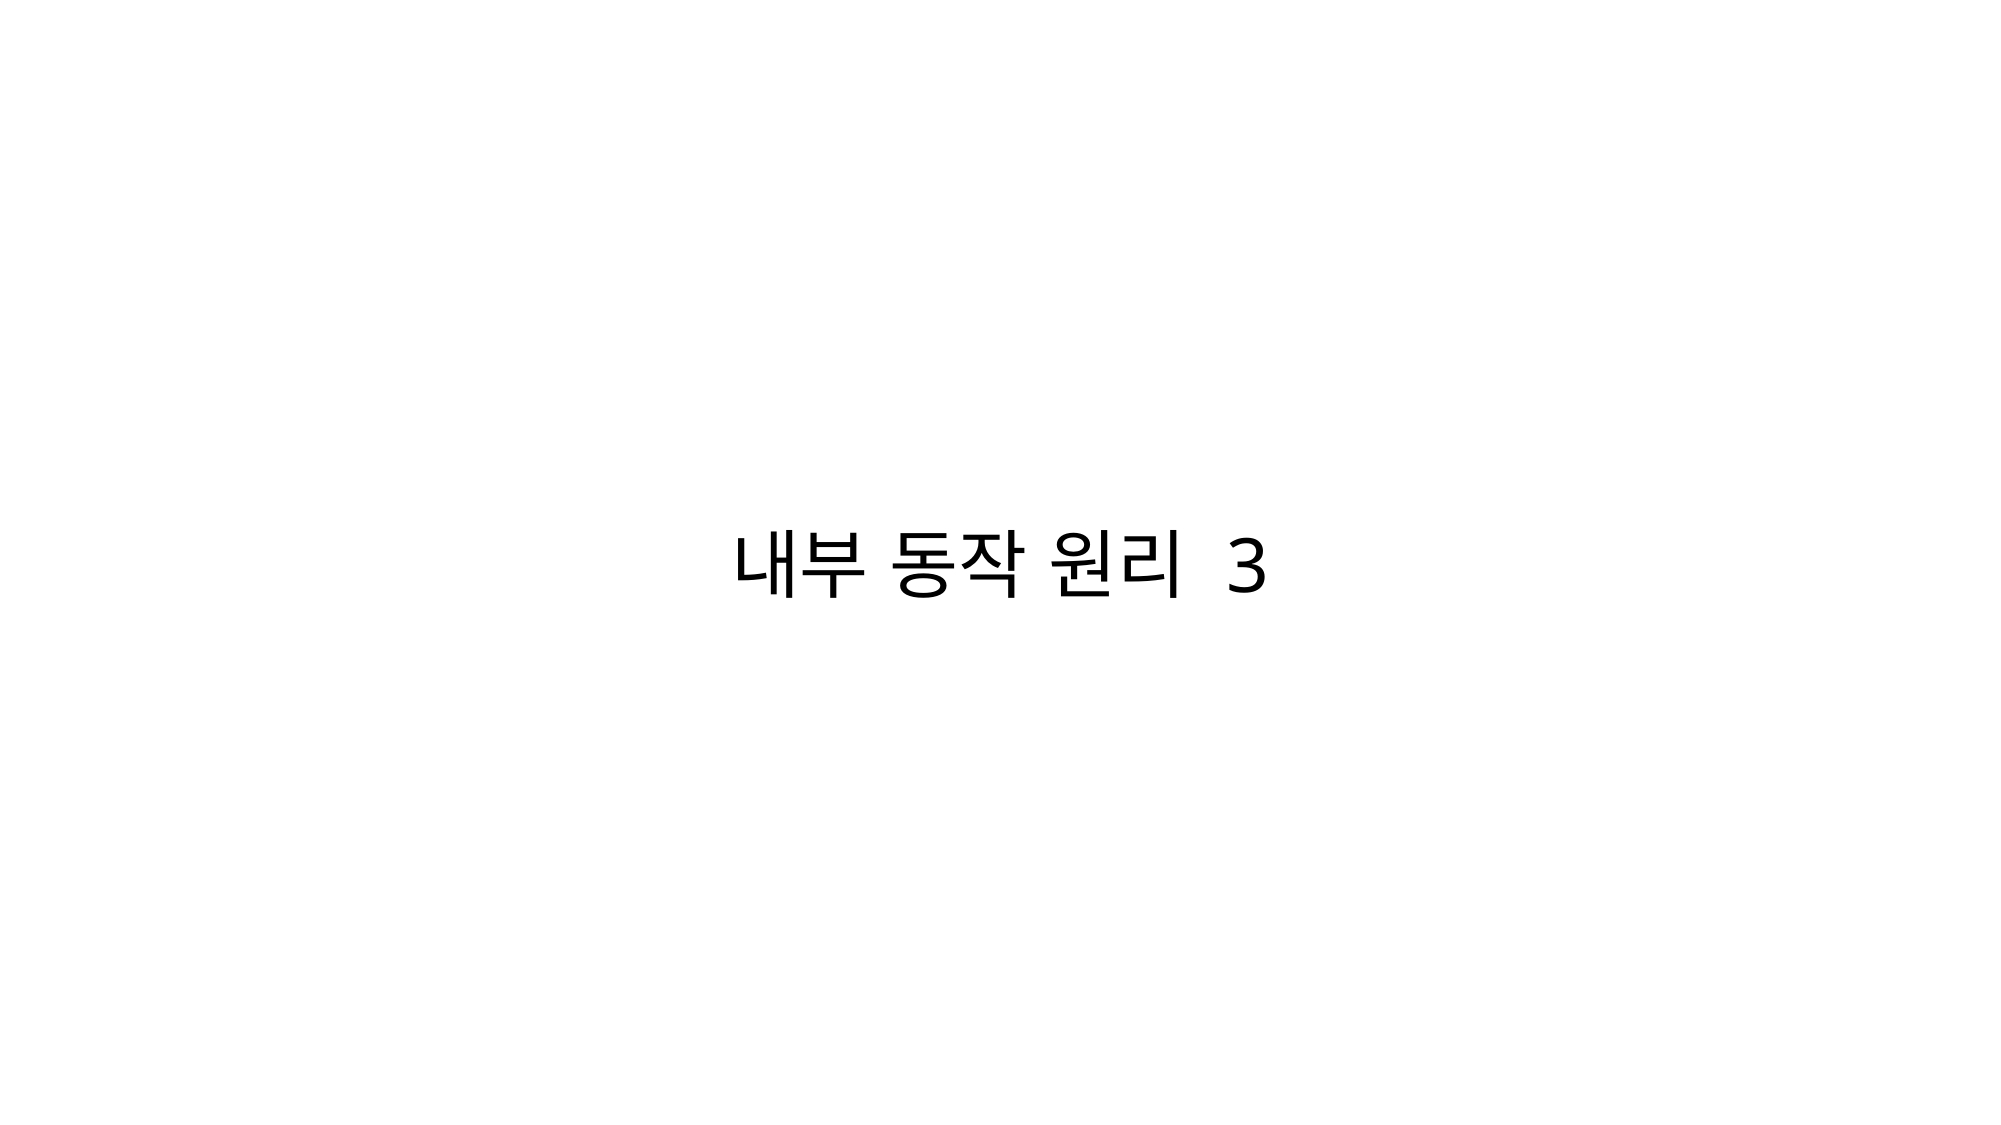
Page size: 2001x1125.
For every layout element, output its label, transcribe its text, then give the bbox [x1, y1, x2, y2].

text_box 내부 동작 원리 3 [716, 510, 1284, 615]
